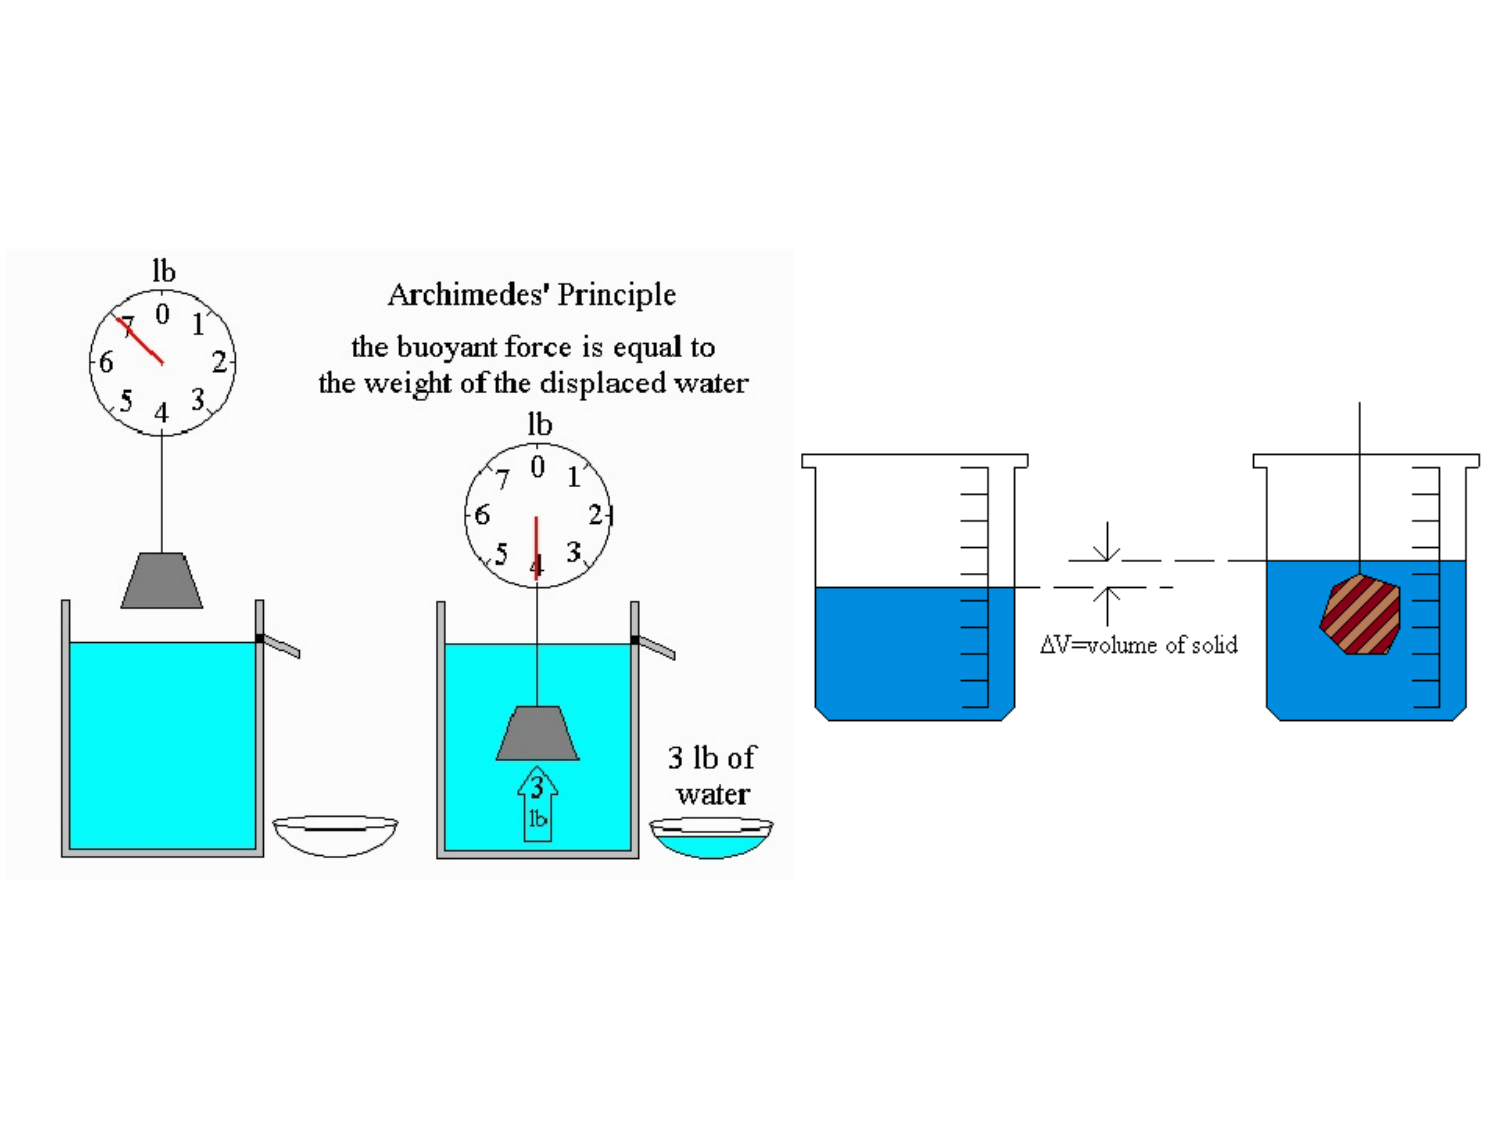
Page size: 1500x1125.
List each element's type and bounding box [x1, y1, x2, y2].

picture [799, 399, 1497, 751]
picture [4, 249, 793, 880]
